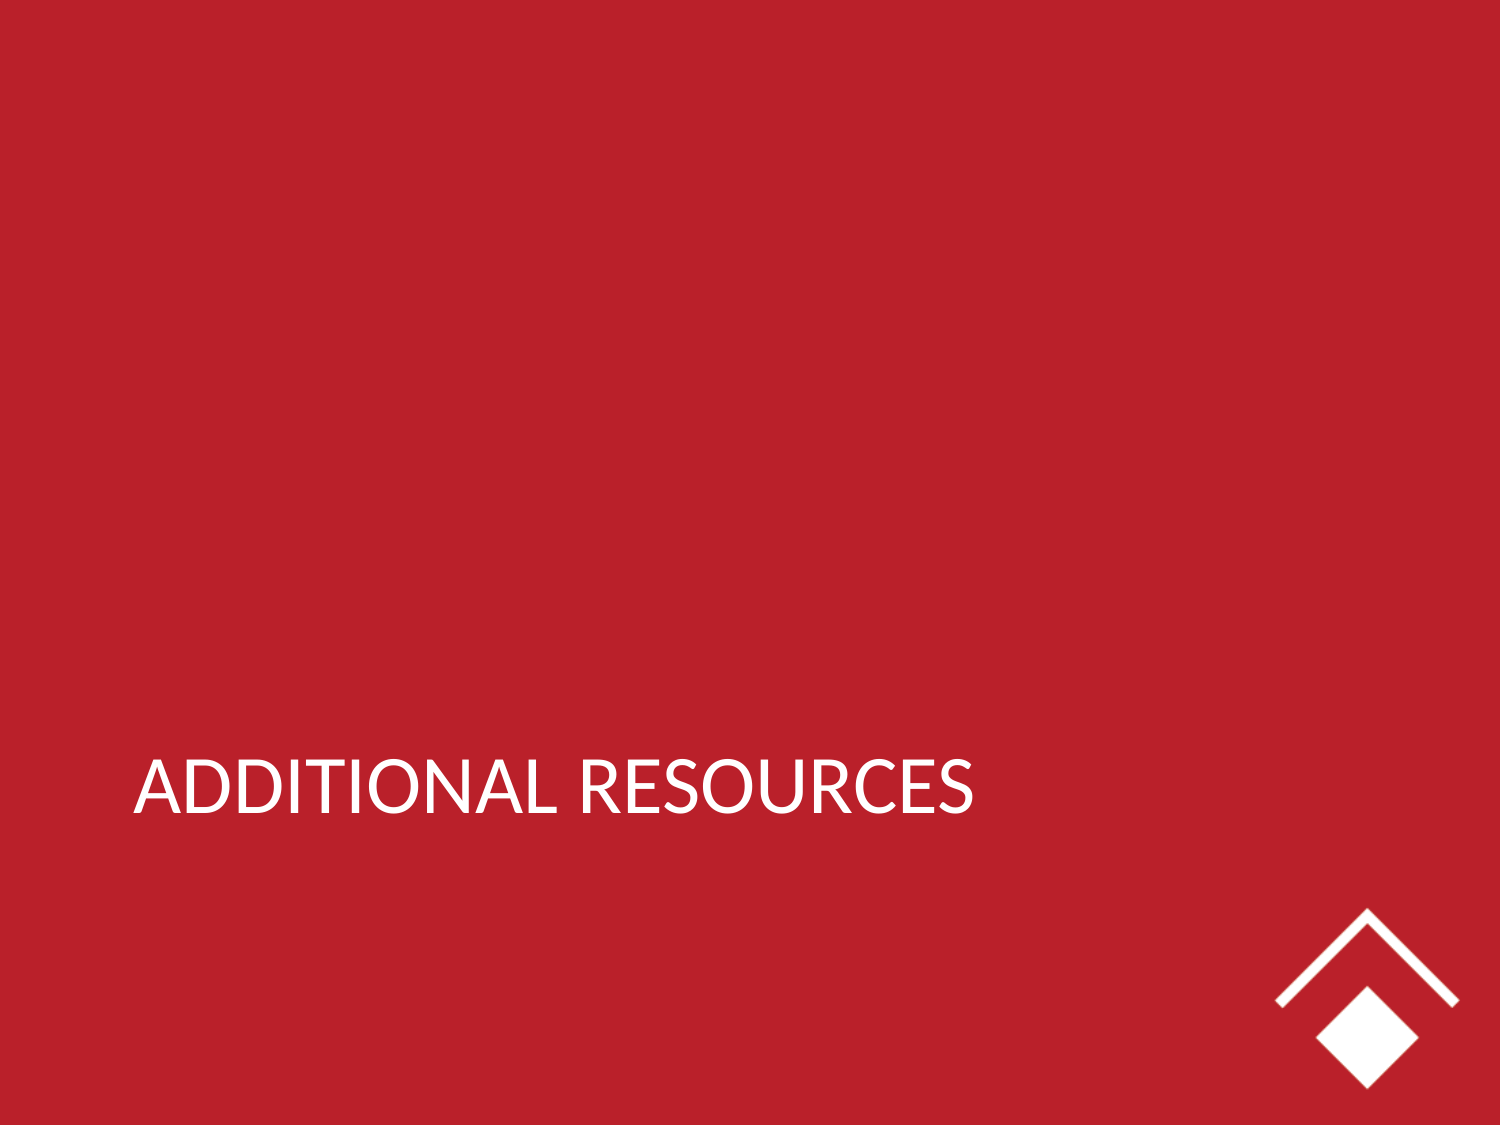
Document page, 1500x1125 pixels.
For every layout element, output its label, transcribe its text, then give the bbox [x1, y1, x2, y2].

picture [1245, 880, 1490, 1125]
title Additional Resources [118, 722, 1394, 947]
